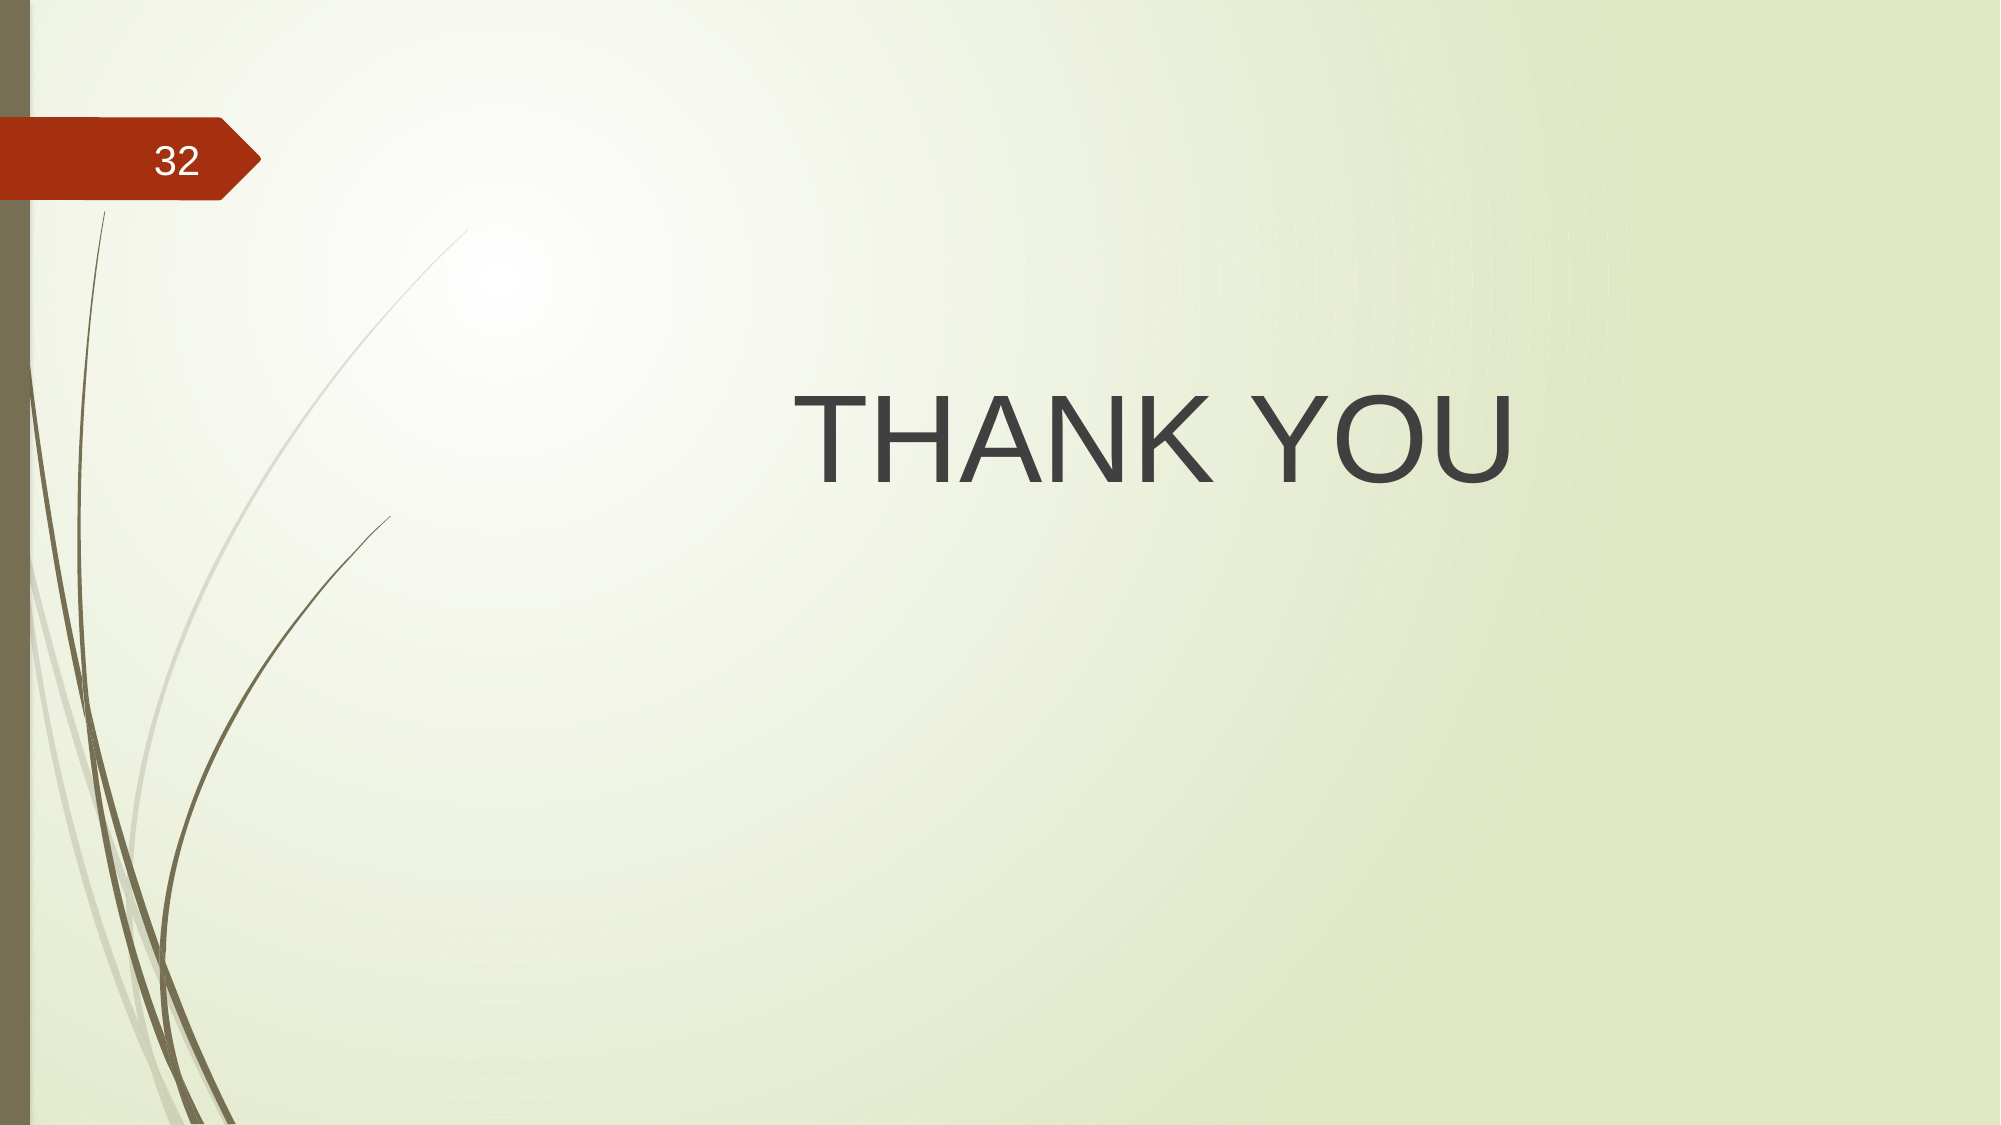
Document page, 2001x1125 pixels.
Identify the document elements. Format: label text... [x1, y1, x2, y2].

slide_number 32 [87, 129, 216, 190]
list THANK YOU [424, 350, 1888, 970]
